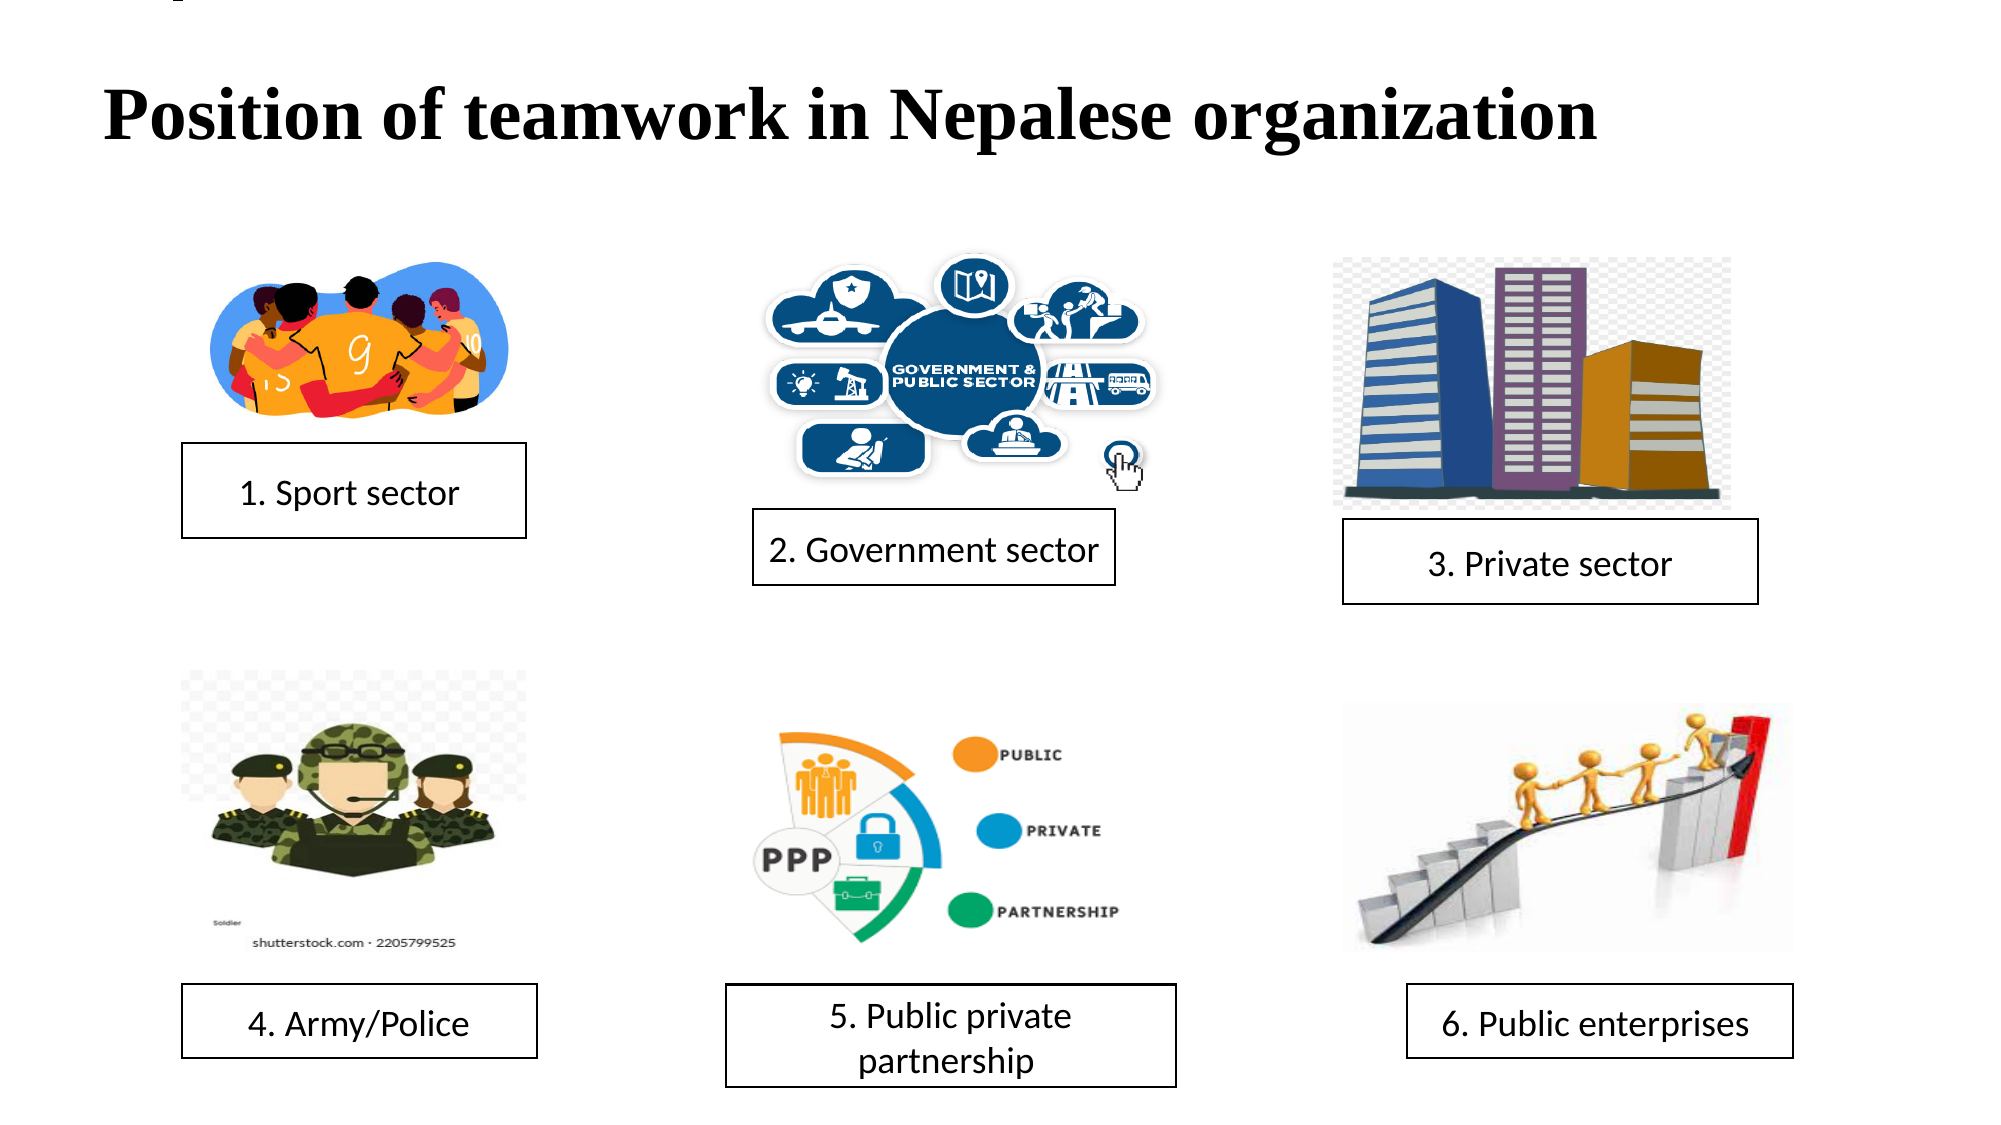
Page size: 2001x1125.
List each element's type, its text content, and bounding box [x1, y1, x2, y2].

picture [1342, 703, 1793, 952]
text_box 3. Private sector [1342, 518, 1759, 605]
text_box 2. Government sector [752, 508, 1116, 586]
picture [1333, 257, 1731, 510]
picture [181, 670, 526, 952]
title Position of teamwork in Nepalese organization [88, 40, 1841, 191]
text_box 1. Sport sector [181, 455, 527, 539]
text_box 5. Public private partnership [725, 983, 1177, 1088]
picture [752, 242, 1176, 491]
text_box 6. Public enterprises [1406, 983, 1794, 1059]
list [181, 226, 537, 455]
text_box 4. Army/Police [181, 983, 538, 1059]
picture [725, 720, 1143, 952]
